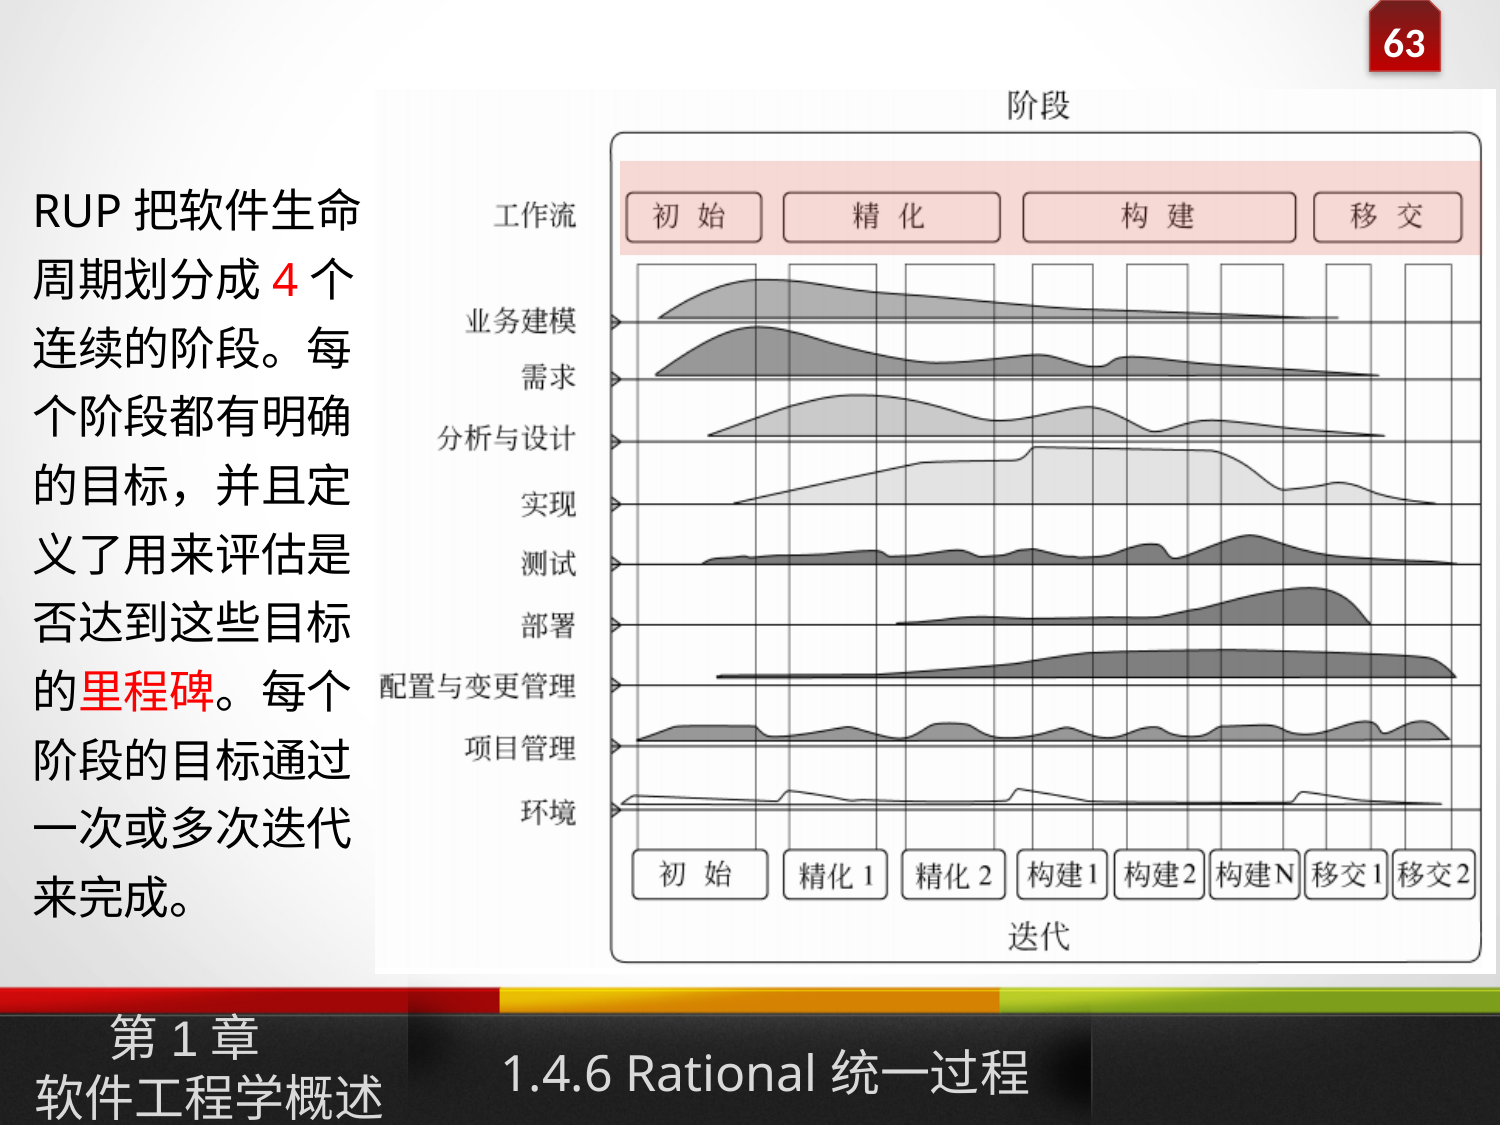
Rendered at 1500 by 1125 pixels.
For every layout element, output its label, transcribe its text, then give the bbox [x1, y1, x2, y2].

text_box 1.4.6 Rational统一过程 [458, 1032, 1073, 1111]
picture [0, 0, 1500, 1125]
text_box RUP把软件生命周期划分成4个连续的阶段。每个阶段都有明确的目标，并且定义了用来评估是否达到这些目标的里程碑。每个阶段的目标通过一次或多次迭代来完成。 [17, 160, 369, 932]
